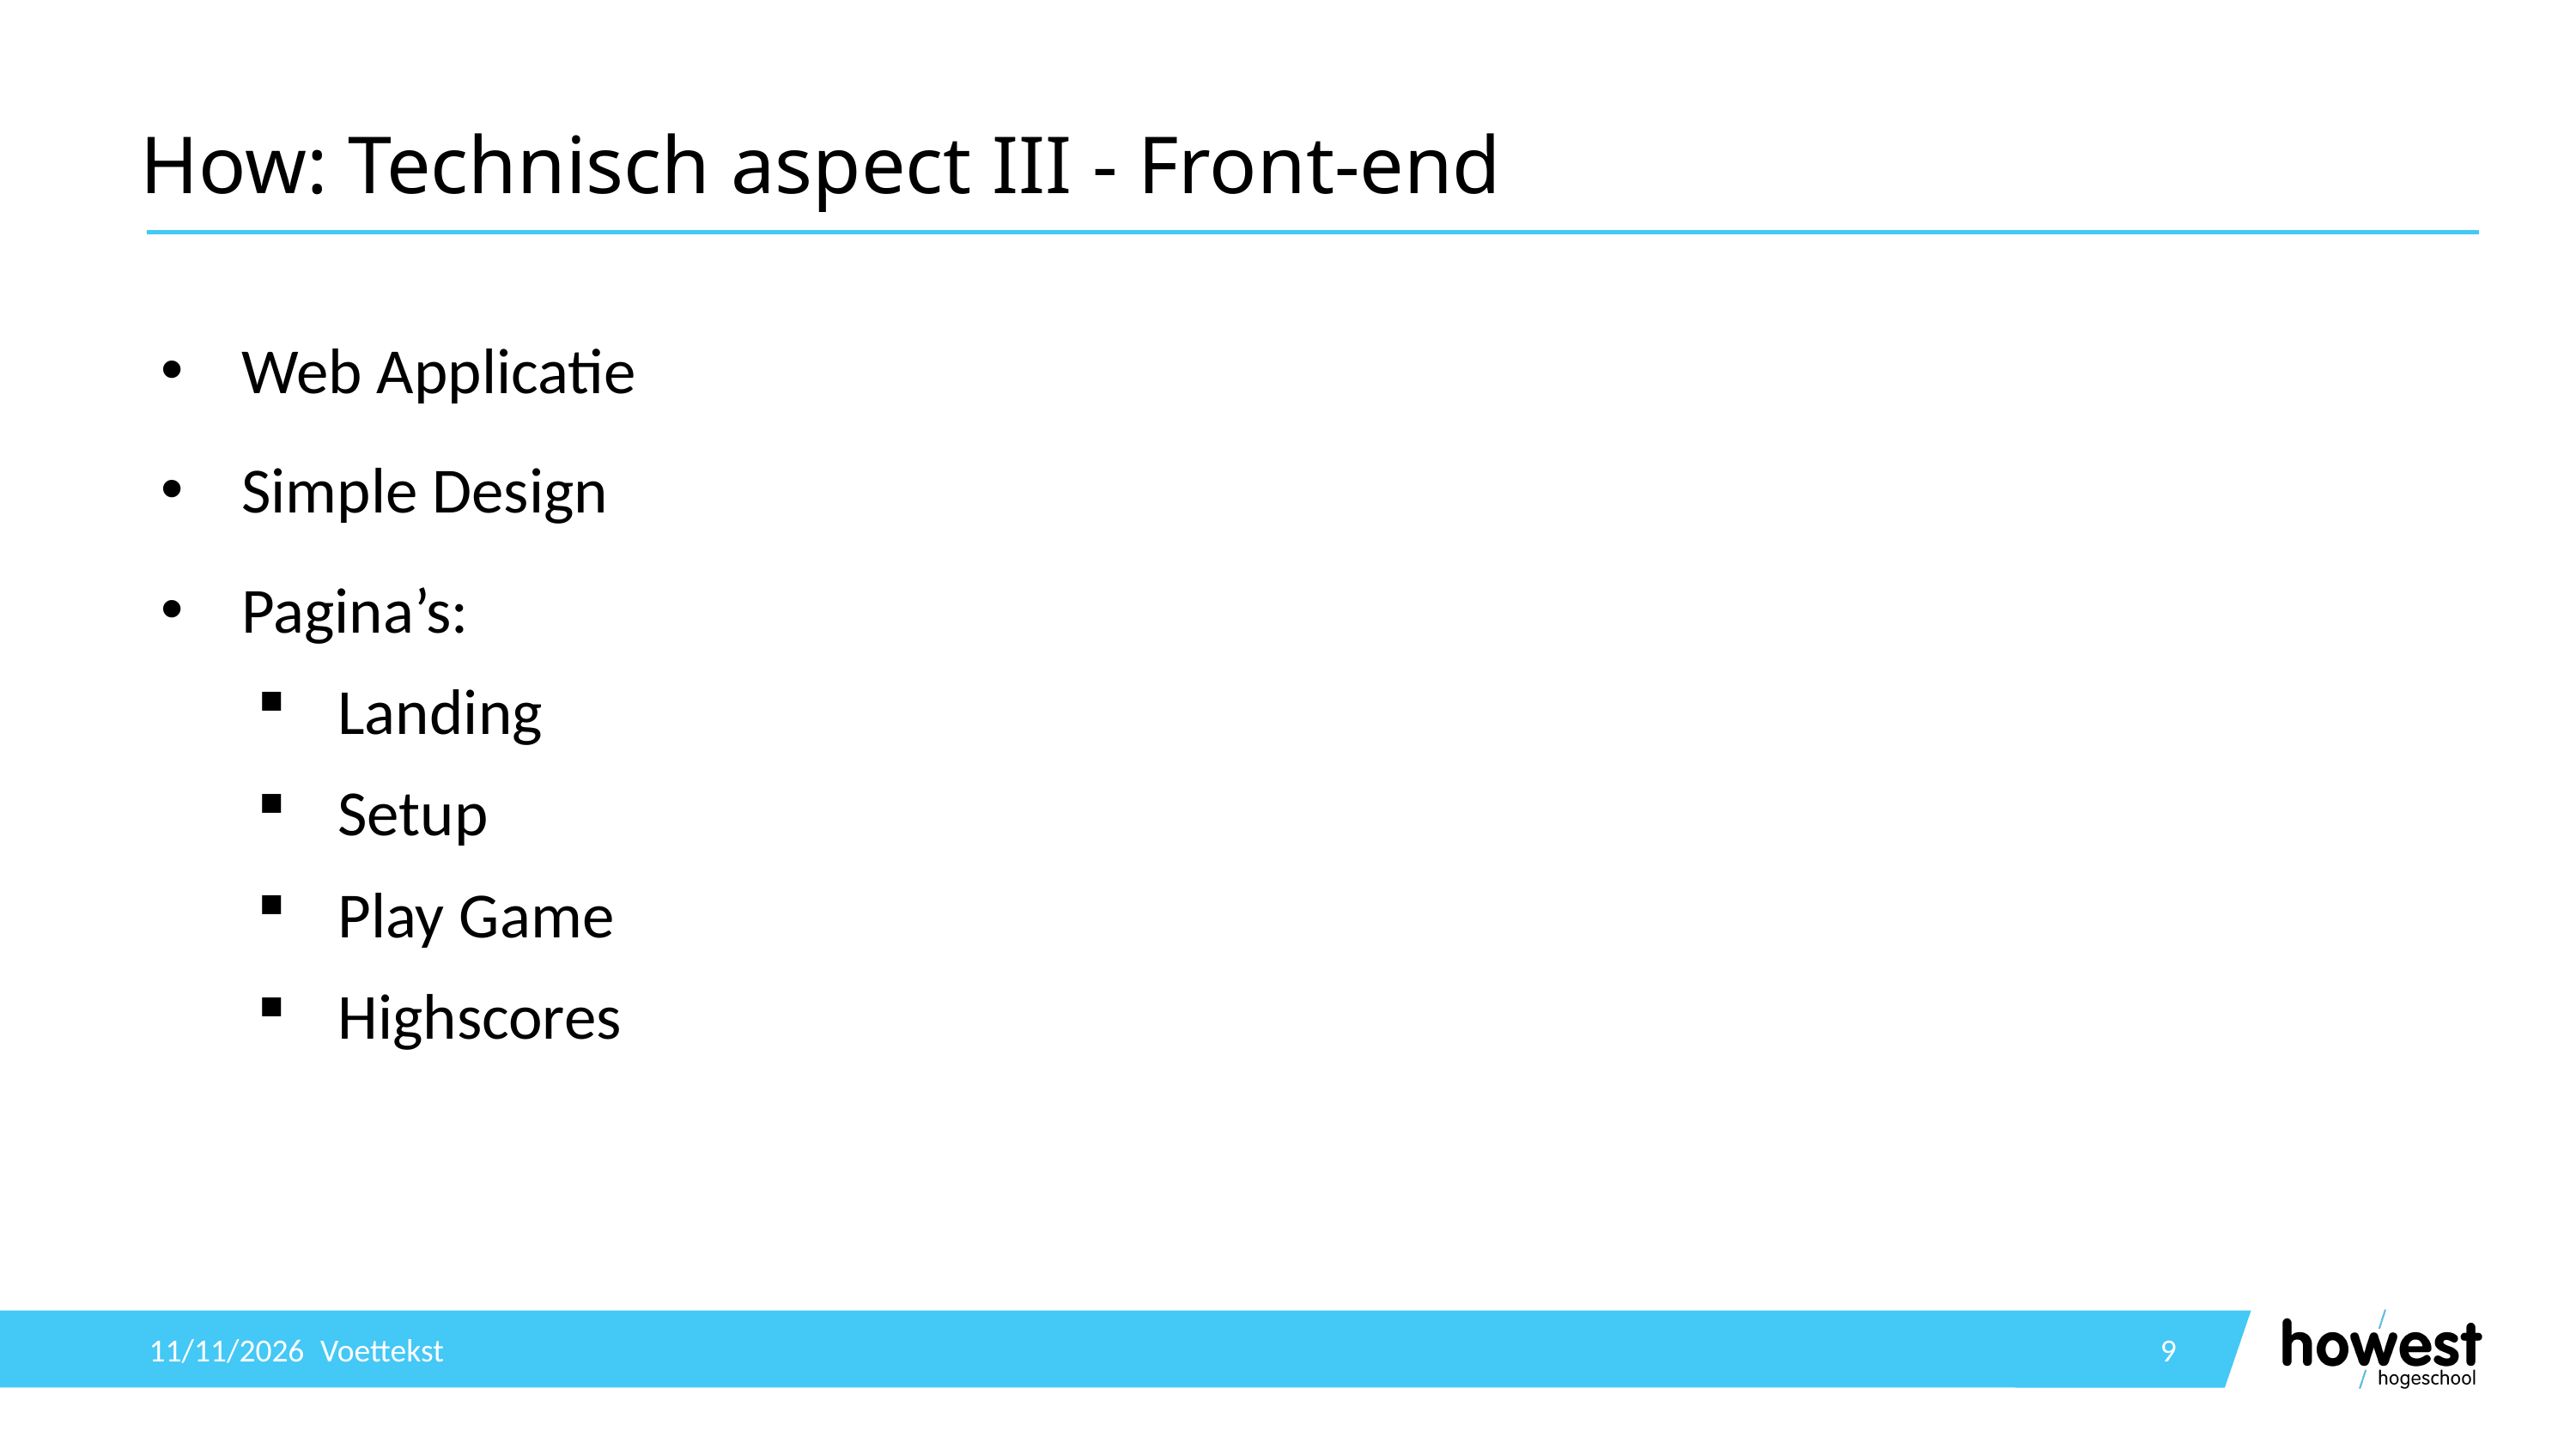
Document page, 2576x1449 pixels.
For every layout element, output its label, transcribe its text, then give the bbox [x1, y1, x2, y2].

list Web Applicatie Simple Design Pagina’s: Landing Setup Play Game Highscores [148, 331, 2483, 1191]
title How: Technisch aspect III - Front-end [140, 124, 2476, 215]
footer Voettekst [320, 1310, 1190, 1388]
slide_number 9 [2048, 1310, 2190, 1388]
picture [2251, 1288, 2512, 1421]
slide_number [149, 1310, 320, 1388]
